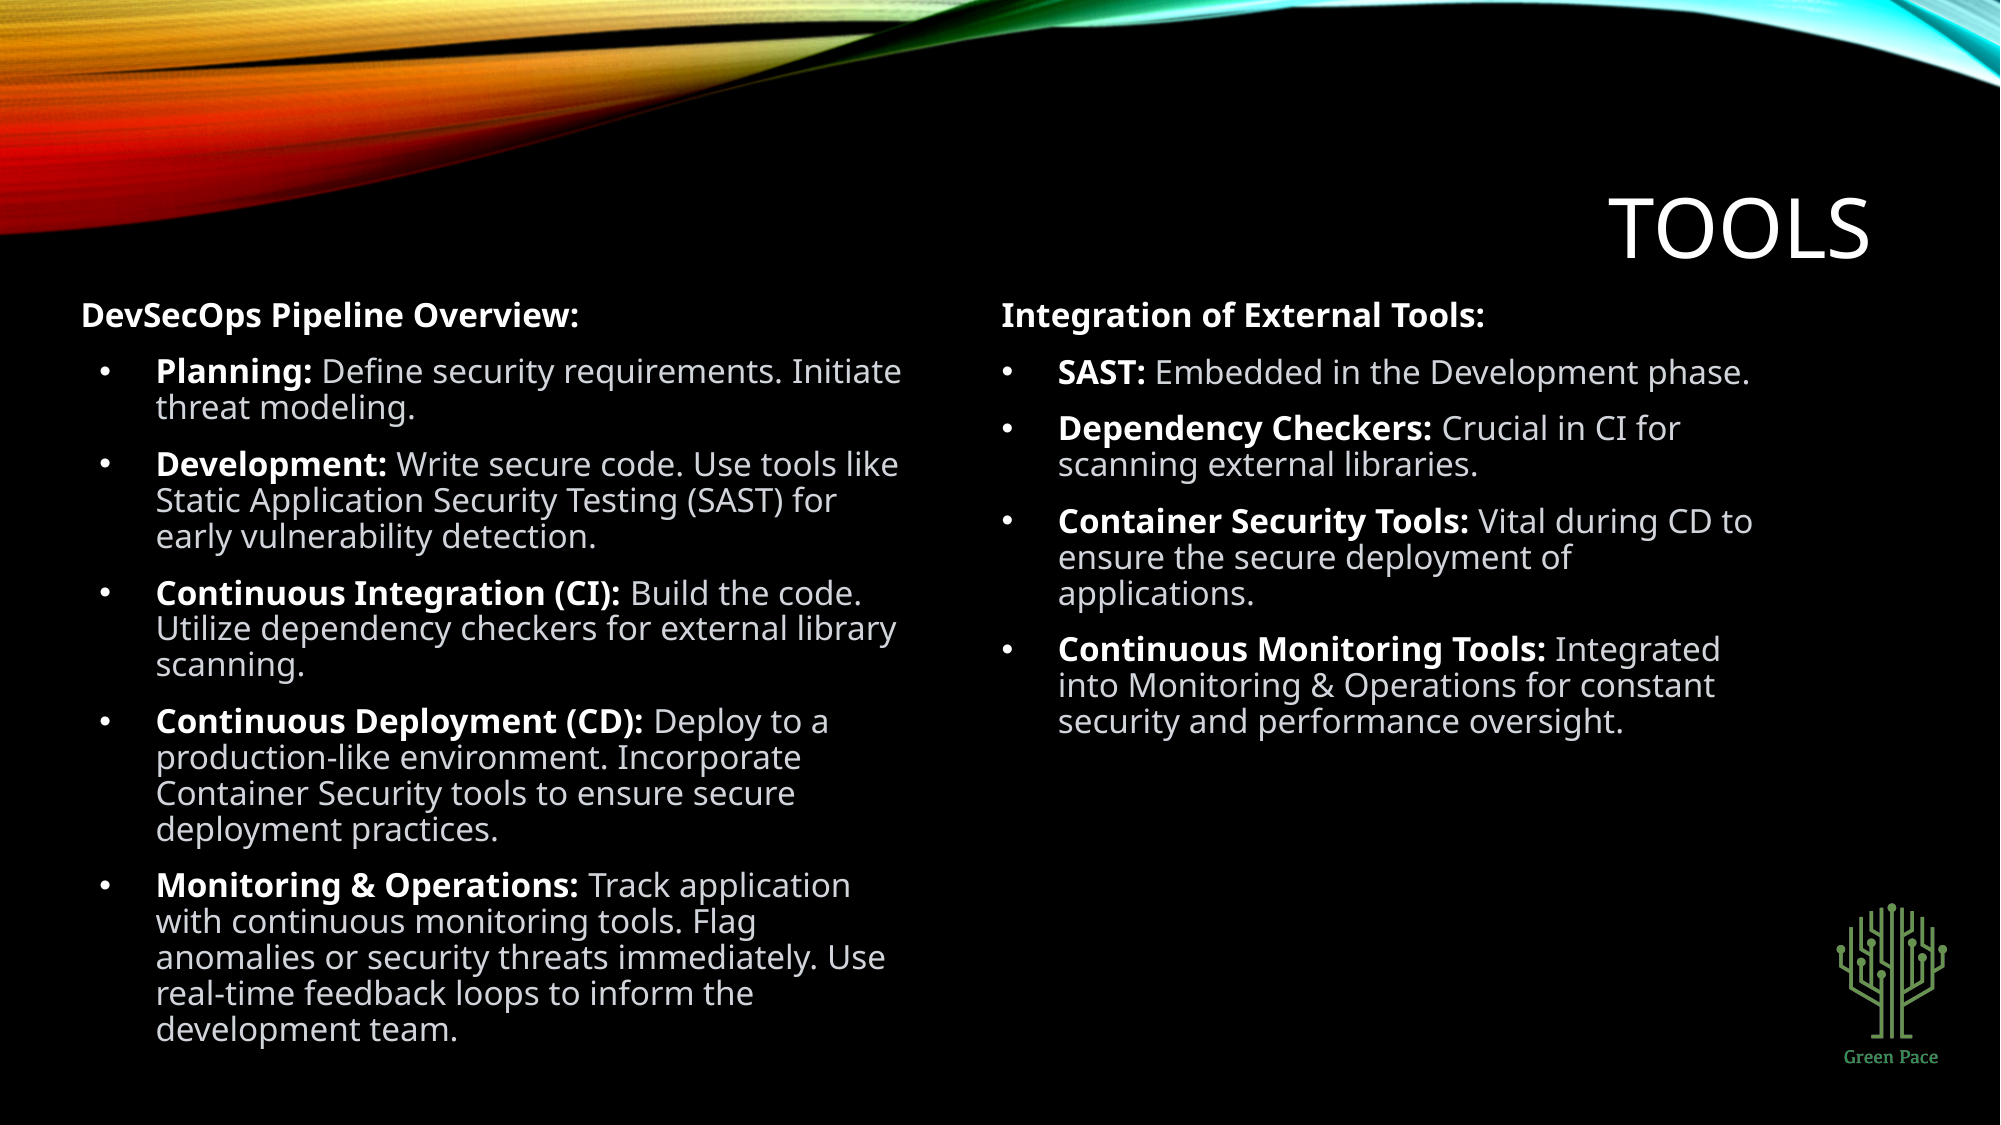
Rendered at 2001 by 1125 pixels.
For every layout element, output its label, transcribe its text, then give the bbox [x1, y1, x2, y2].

list DevSecOps Pipeline Overview: Planning: Define security requirements. Initiate threat modeling. Development: Write secure code. Use tools like Static Application Security Testing (SAST) for early vulnerability detection. Continuous Integration (CI): Build the code. Utilize dependency checkers for external library scanning. Continuous Deployment (CD): Deploy to a production-like environment. Incorporate Container Security tools to ensure secure deployment practices. Monitoring & Operations: Track application with continuous monitoring tools. Flag anomalies or security threats immediately. Use real-time feedback loops to inform the development team. [65, 290, 935, 951]
title TOOLS [474, 125, 1888, 338]
picture [1817, 892, 1964, 1082]
text_box Integration of External Tools: SAST: Embedded in the Development phase. Dependency Checkers: Crucial in CI for scanning external libraries. Container Security Tools: Vital during CD to ensure the secure deployment of applications. Continuous Monitoring Tools: Integrated into Monitoring & Operations for constant security and performance oversight. [967, 291, 1786, 953]
picture [0, 0, 2000, 237]
